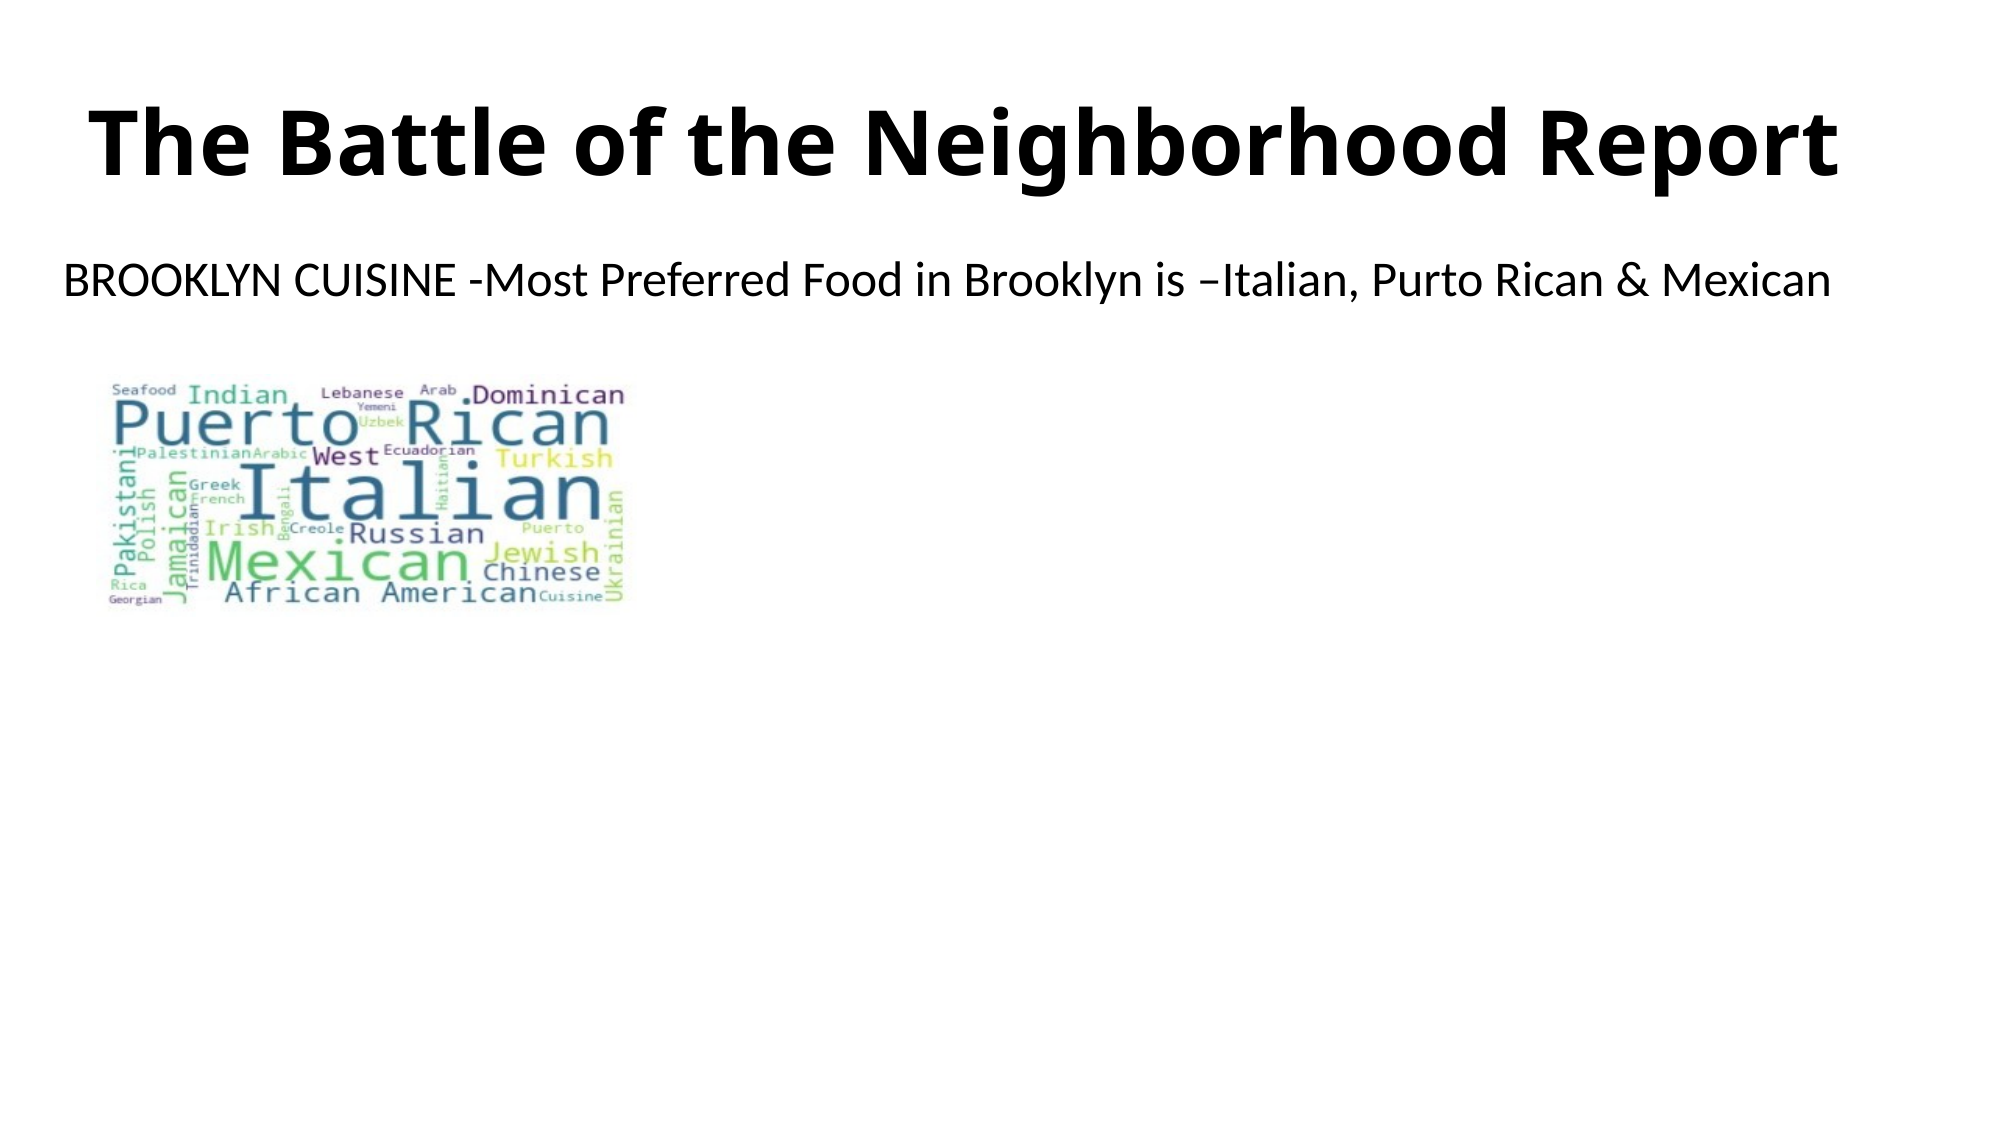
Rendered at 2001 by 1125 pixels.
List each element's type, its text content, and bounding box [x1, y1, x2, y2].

subtitle BROOKLYN CUISINE -Most Preferred Food in Brooklyn is –Italian, Purto Rican & Mexican [48, 171, 1928, 1104]
title The Battle of the Neighborhood Report [72, 75, 1858, 171]
picture [95, 374, 637, 617]
